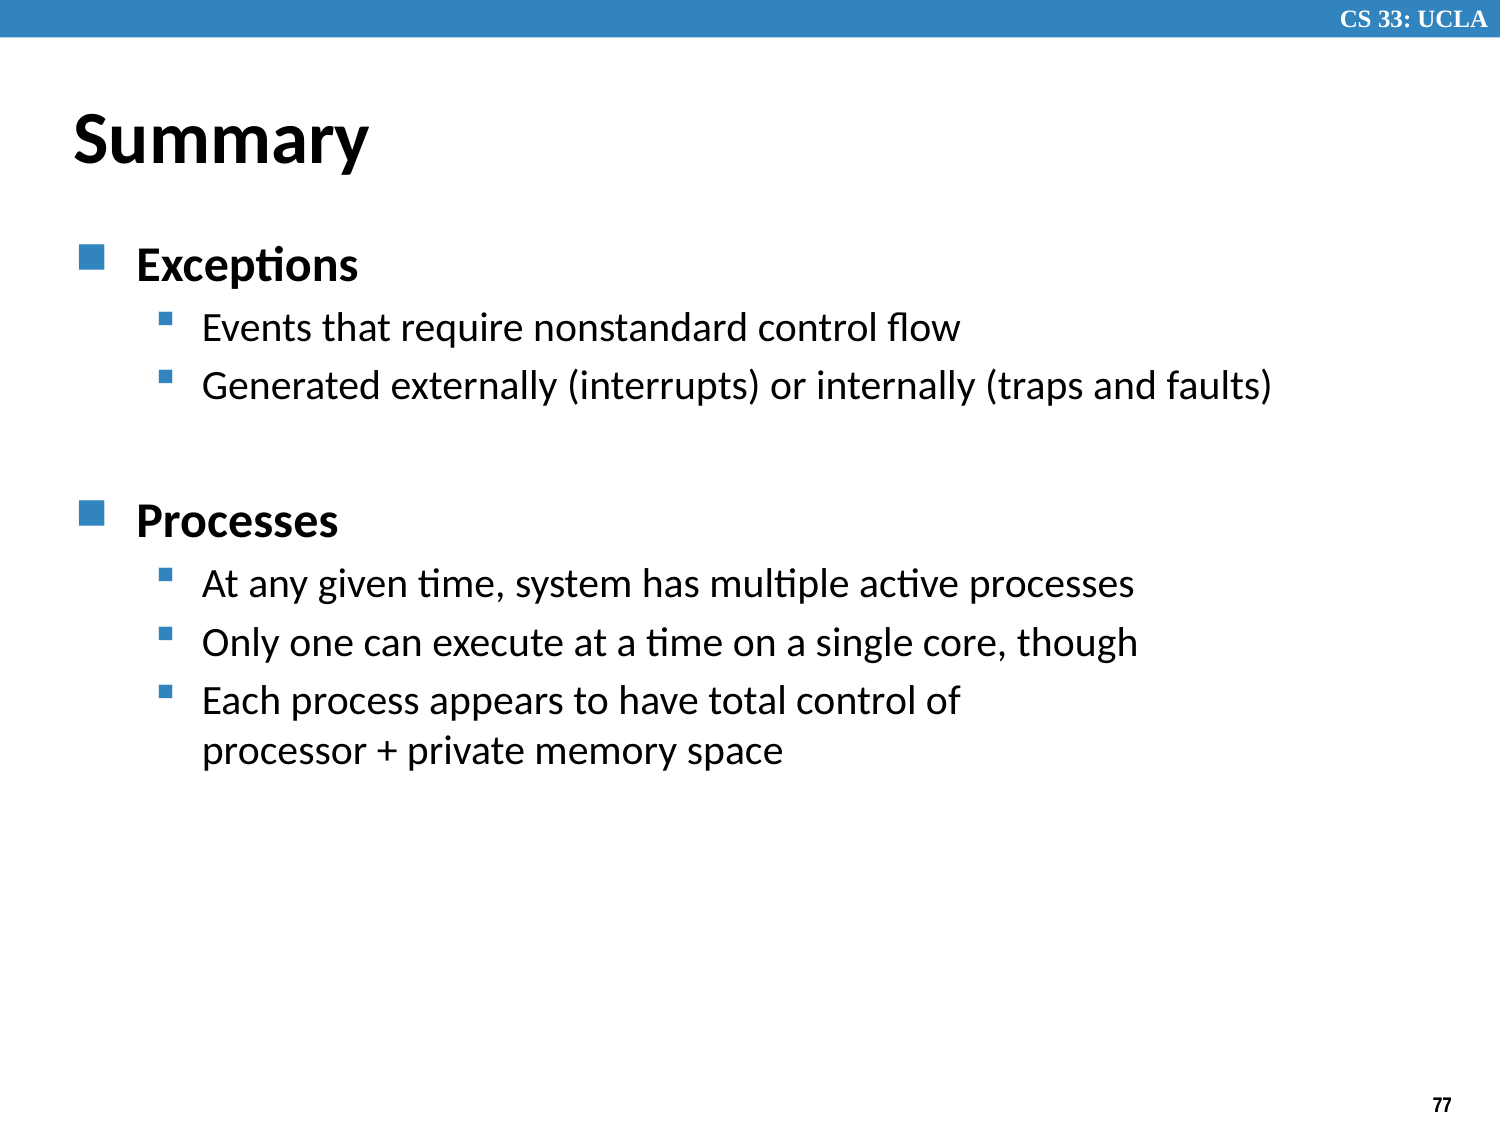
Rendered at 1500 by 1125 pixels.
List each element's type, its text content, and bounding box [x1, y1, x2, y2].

list Exceptions Events that require nonstandard control flow Generated externally (interrupts) or internally (traps and faults) Processes At any given time, system has multiple active processes Only one can execute at a time on a single core, though Each process appears to have total control of processor + private memory space [64, 223, 1361, 1040]
title Summary [58, 71, 1305, 197]
